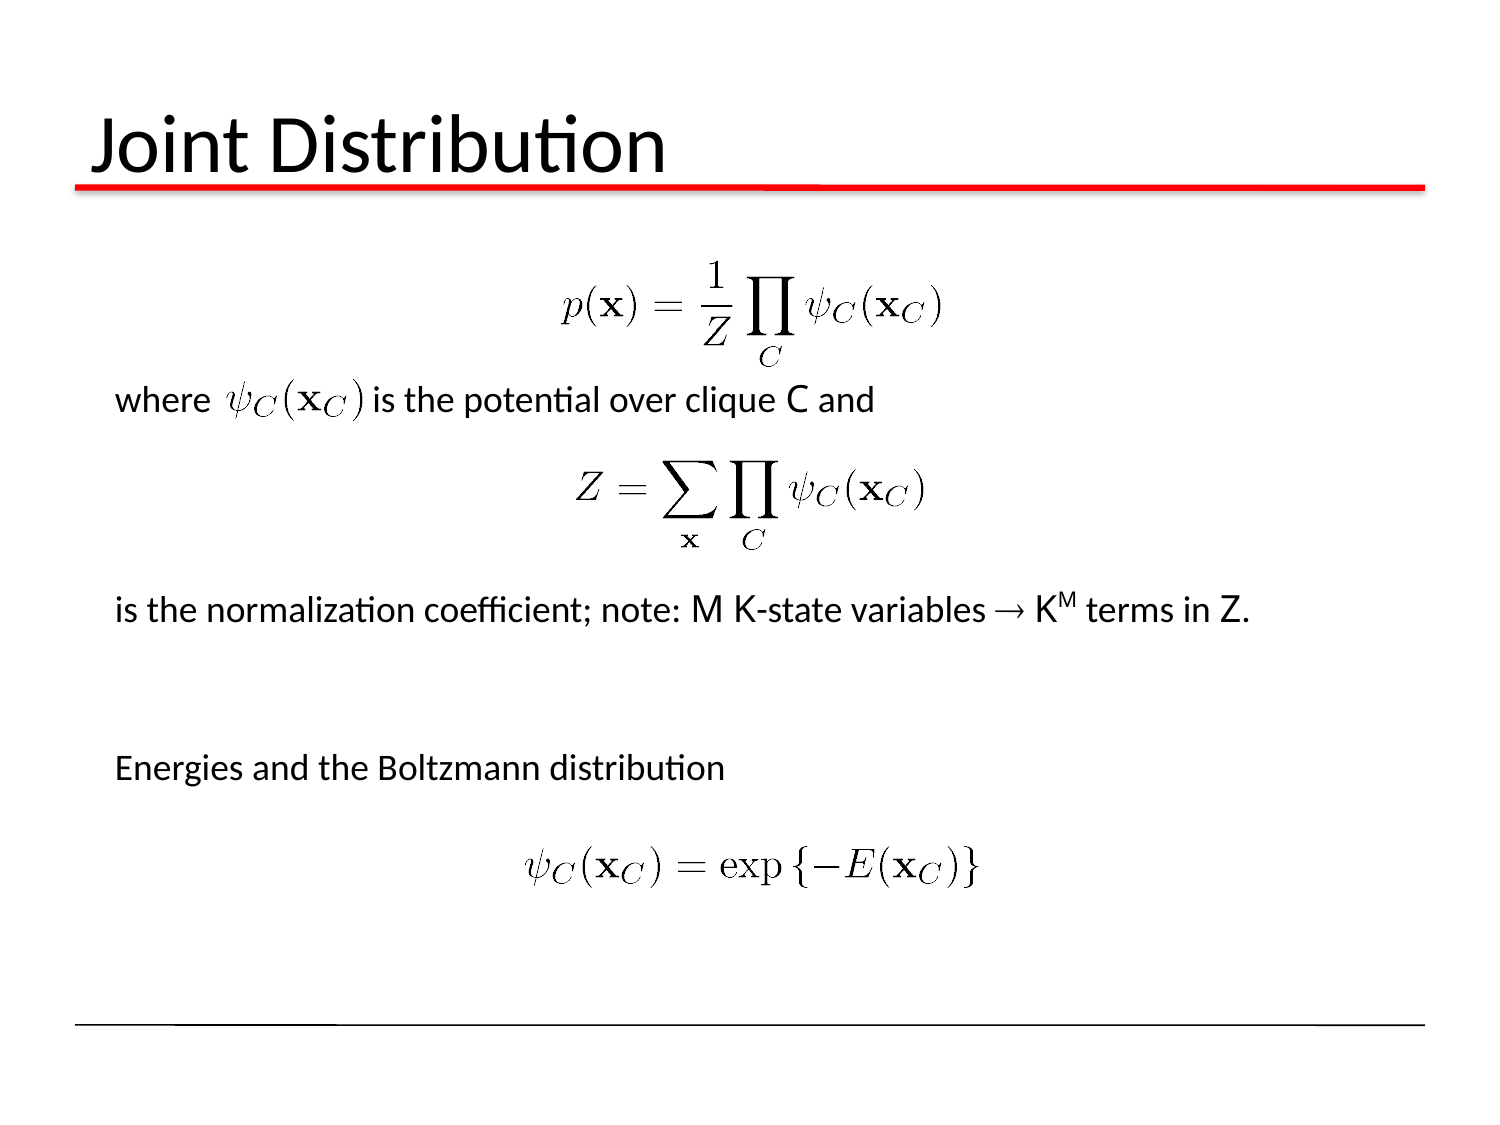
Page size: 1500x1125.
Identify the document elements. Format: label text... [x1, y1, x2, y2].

title Joint Distribution [75, 45, 1425, 233]
picture [557, 257, 942, 367]
picture [519, 844, 979, 891]
picture [225, 377, 364, 425]
picture [572, 459, 927, 551]
list where is the potential over clique C and is the normalization coefficient; note: M K-state variables  KM terms in Z. Energies and the Boltzmann distribution [99, 262, 1400, 1005]
